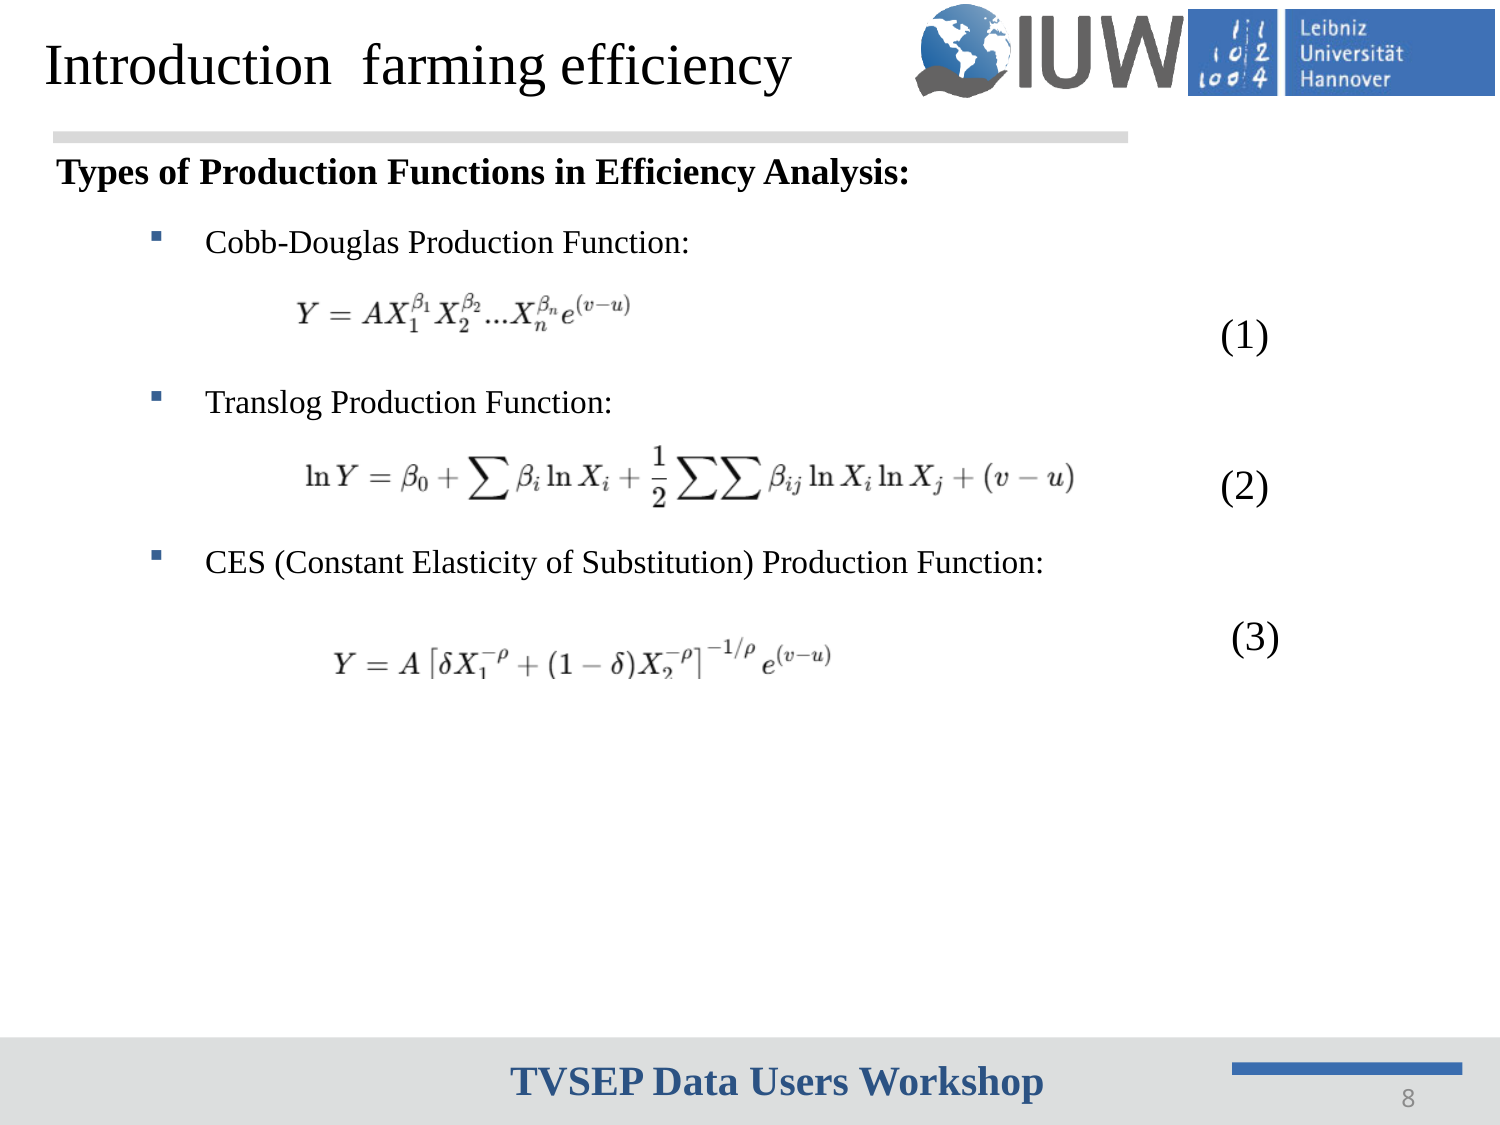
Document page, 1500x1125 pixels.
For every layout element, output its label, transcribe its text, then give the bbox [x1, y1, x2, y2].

text_box (1) [1205, 295, 1285, 365]
picture [265, 618, 844, 679]
text_box (3) [1216, 597, 1295, 667]
picture [915, 4, 1495, 98]
list Cobb-Douglas Production Function: Translog Production Function: CES (Constant Elasticity of Substitution) Production Function: [134, 213, 1329, 846]
picture [288, 274, 660, 335]
picture [270, 438, 1109, 515]
slide_number 8 [1080, 1069, 1431, 1125]
text_box Types of Production Functions in Efficiency Analysis: [41, 139, 1223, 199]
text_box (2) [1205, 446, 1285, 516]
title Introduction farming efficiency [29, 19, 1128, 100]
